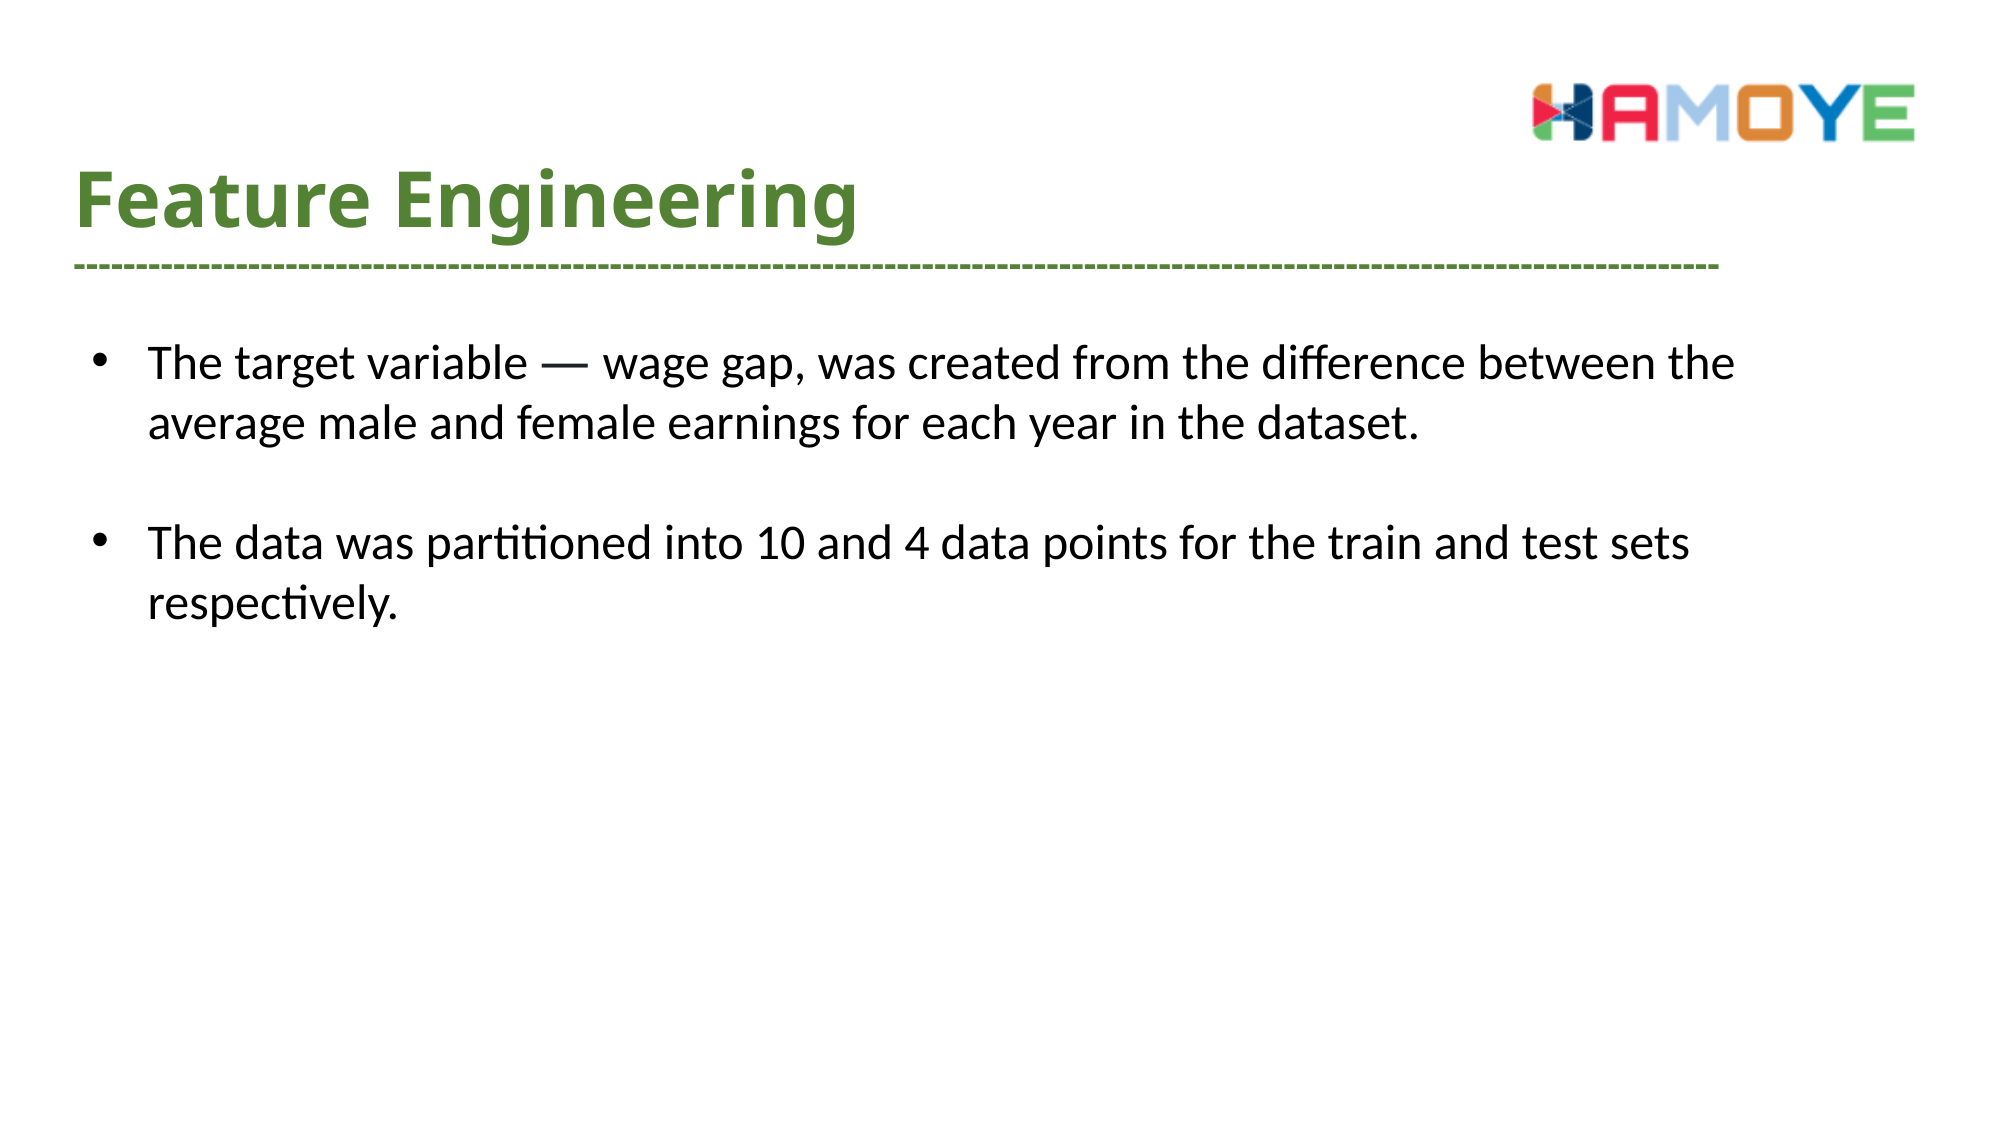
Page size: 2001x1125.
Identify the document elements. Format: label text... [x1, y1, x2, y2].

picture [1493, 68, 1973, 167]
title Feature Engineering ------------------------------------------------------------------------------------------------------------------------------------ [58, 136, 1784, 311]
text_box The target variable — wage gap, was created from the difference between the average male and female earnings for each year in the dataset. The data was partitioned into 10 and 4 data points for the train and test sets respectively. [76, 322, 1784, 697]
